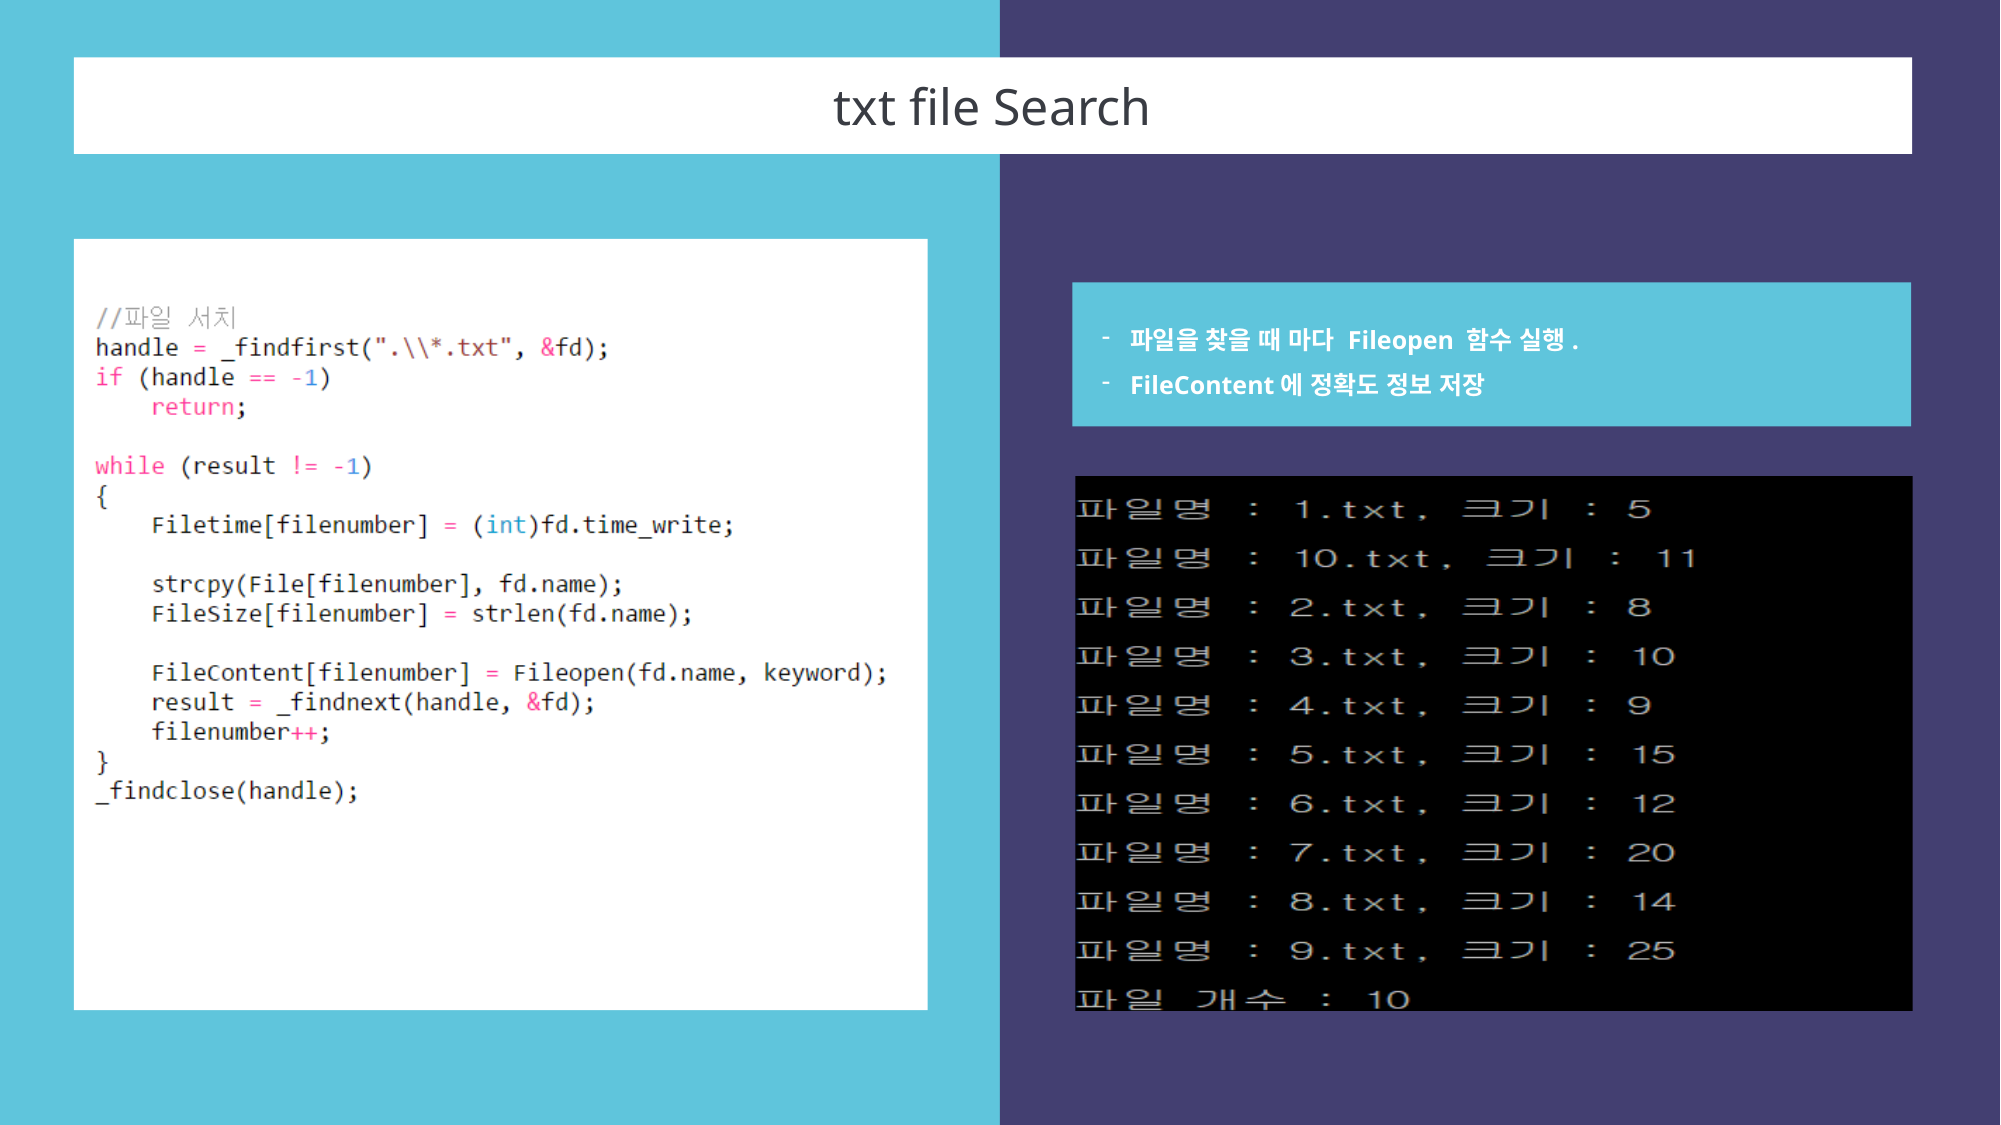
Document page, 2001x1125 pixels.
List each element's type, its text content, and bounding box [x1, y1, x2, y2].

text_box txt file Search [73, 56, 1913, 155]
picture [1075, 476, 1913, 1011]
picture [85, 294, 912, 823]
text_box [999, 0, 2000, 1125]
text_box [0, 0, 999, 1125]
text_box [73, 238, 929, 1011]
text_box 파일을 찾을 때 마다 Fileopen 함수 실행. FileContent에 정확도 정보 저장 [1071, 281, 1912, 427]
